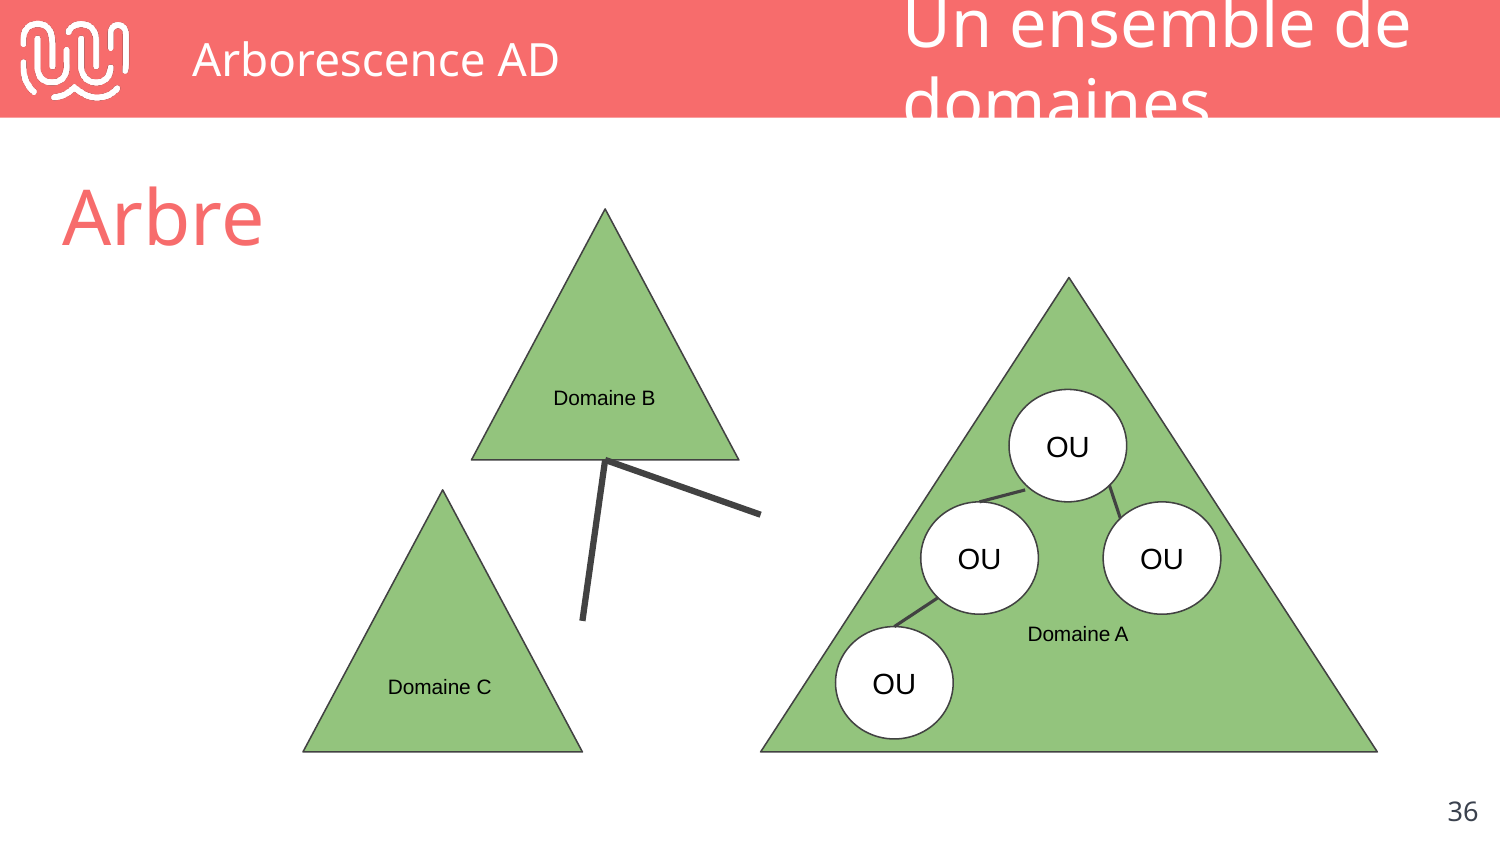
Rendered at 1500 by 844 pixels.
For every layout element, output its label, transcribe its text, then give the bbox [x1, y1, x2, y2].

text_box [512, 459, 606, 622]
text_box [894, 597, 939, 627]
title Arborescence AD [192, 0, 896, 118]
text_box Domaine A [760, 277, 1378, 752]
text_box OU [1009, 389, 1127, 502]
subtitle Un ensemble de domaines [902, 31, 1479, 91]
text_box Domaine B [471, 208, 738, 460]
text_box OU [1103, 501, 1221, 615]
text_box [1109, 485, 1121, 519]
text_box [604, 459, 915, 515]
text_box OU [920, 502, 1039, 615]
slide_number ‹#› [1403, 779, 1494, 844]
text_box Domaine C [302, 489, 583, 752]
picture [20, 20, 134, 101]
title Arbre [62, 168, 1452, 256]
text_box OU [835, 626, 954, 739]
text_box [979, 489, 1026, 502]
